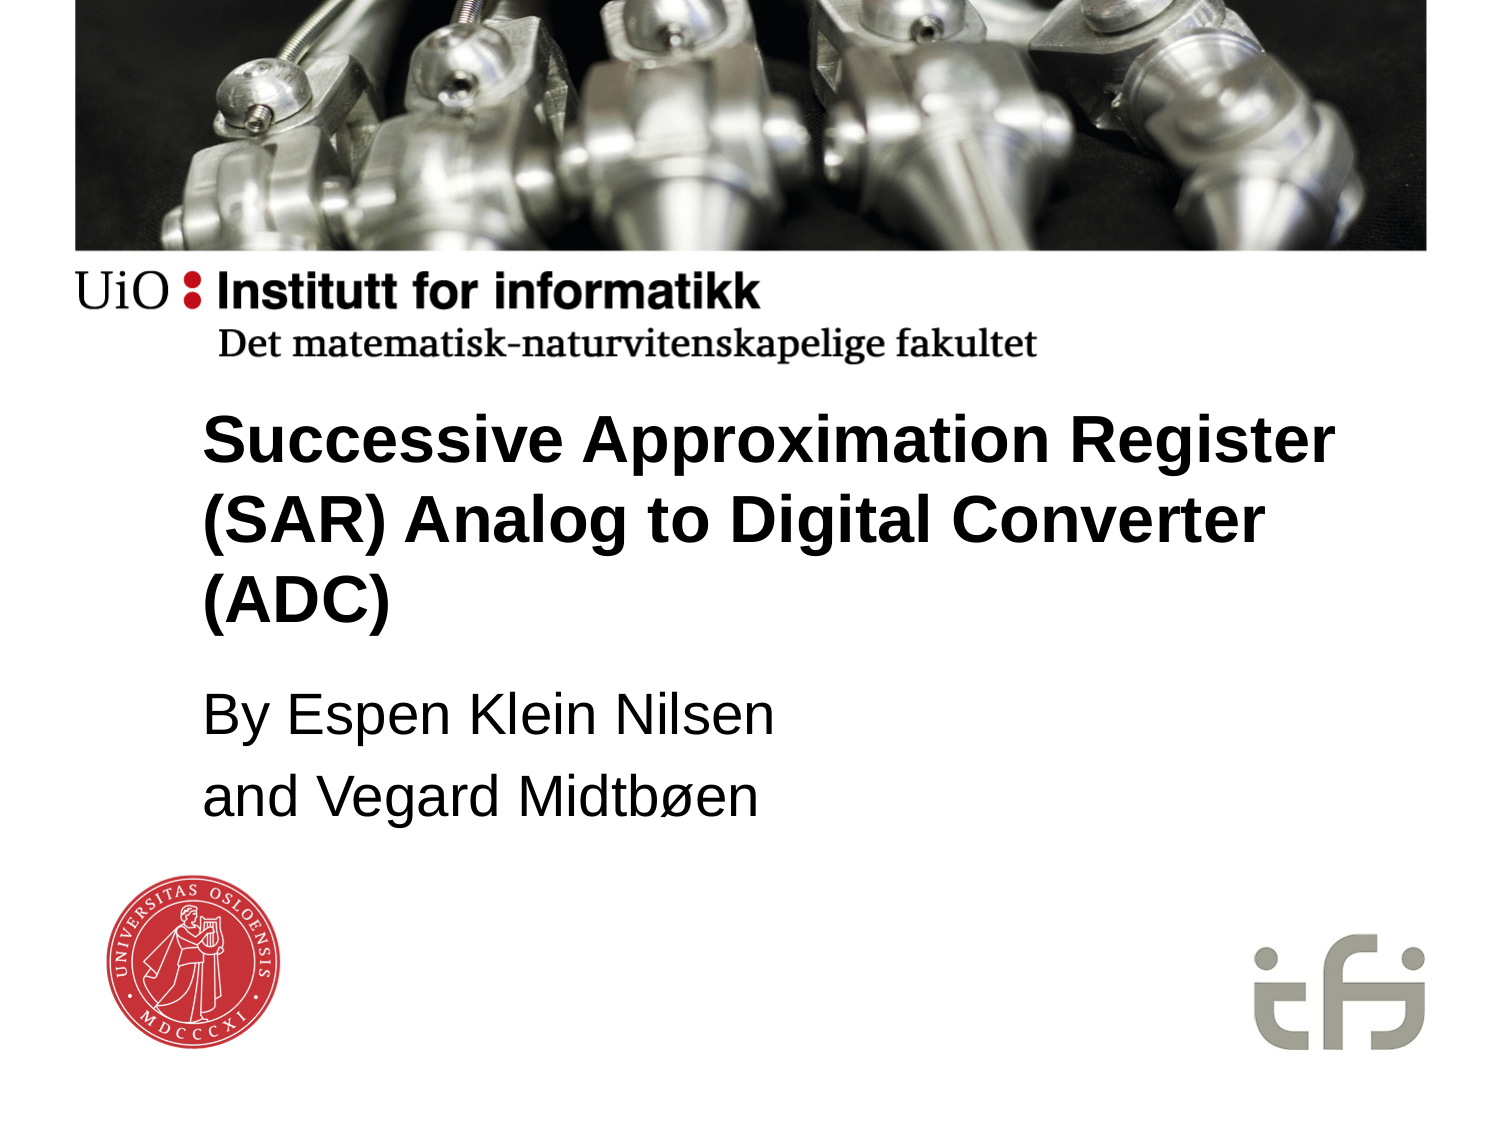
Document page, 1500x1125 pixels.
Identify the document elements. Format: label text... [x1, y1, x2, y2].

picture [0, 0, 1500, 1125]
title Successive Approximation Register (SAR) Analog to Digital Converter (ADC) [187, 396, 1426, 644]
subtitle By Espen Klein Nilsen and Vegard Midtbøen [187, 668, 1426, 851]
